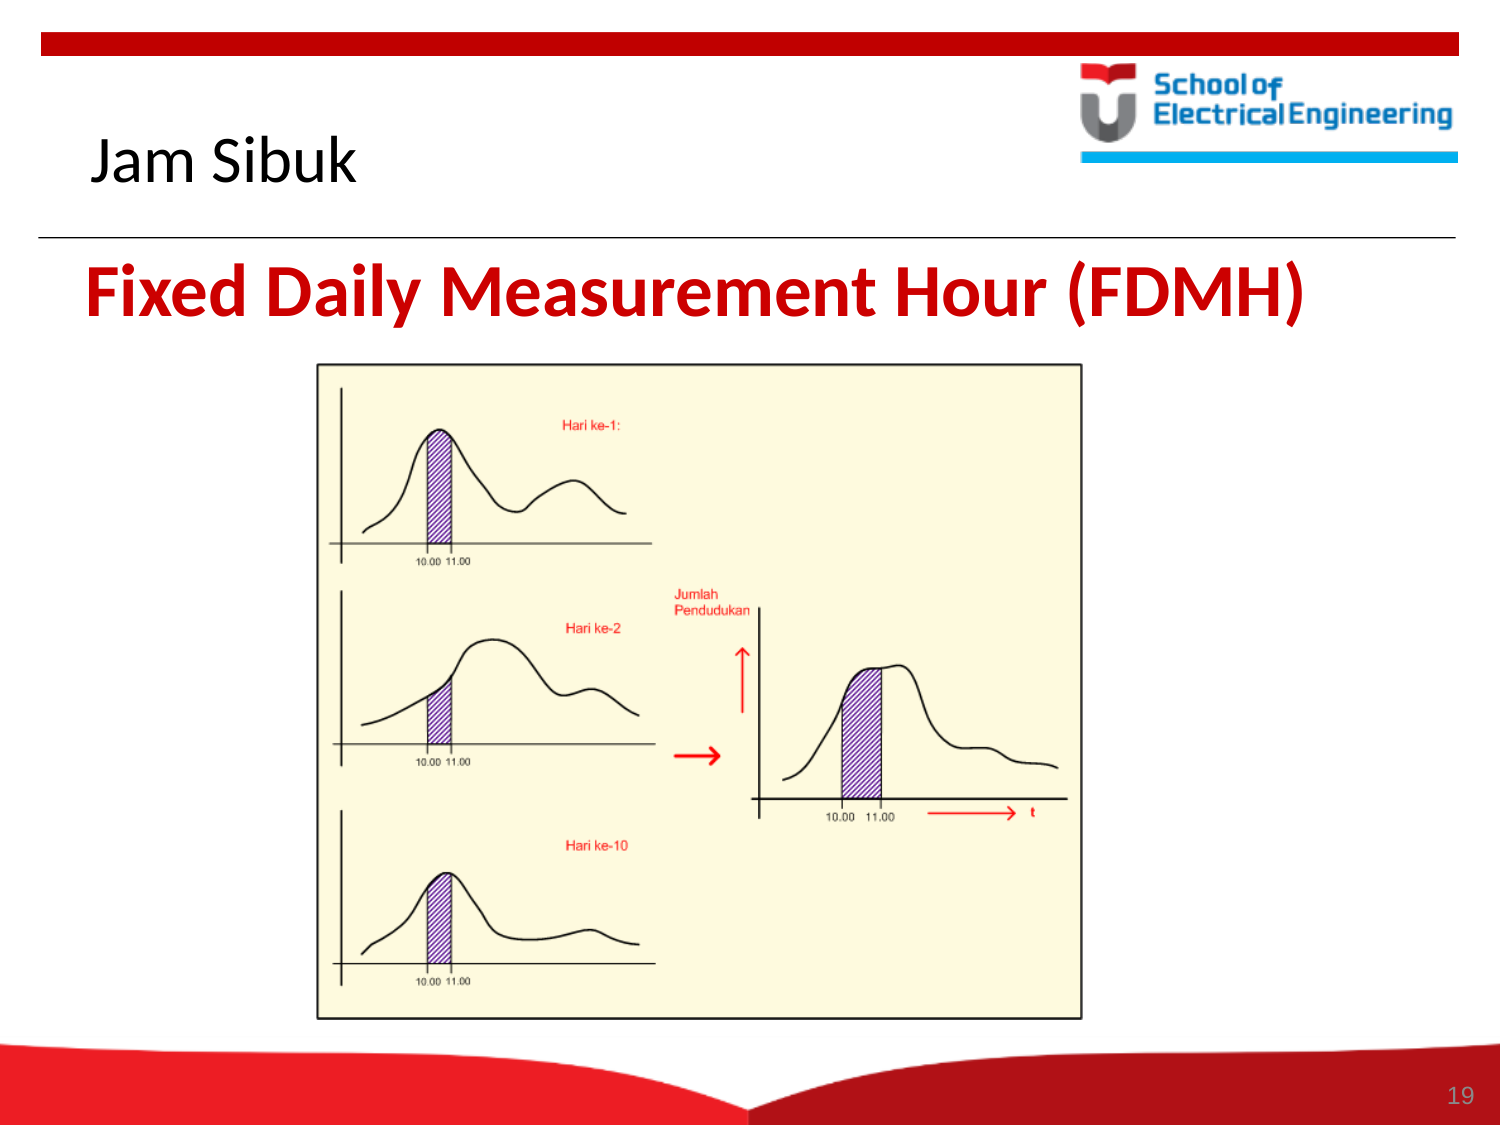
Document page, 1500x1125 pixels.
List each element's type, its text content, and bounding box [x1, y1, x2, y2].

picture [316, 363, 1083, 1020]
list Fixed Daily Measurement Hour (FDMH) [70, 234, 1421, 347]
picture [0, 1036, 1500, 1125]
picture [1073, 63, 1458, 163]
slide_number 19 [1139, 1065, 1490, 1125]
title Jam Sibuk [75, 78, 1074, 233]
